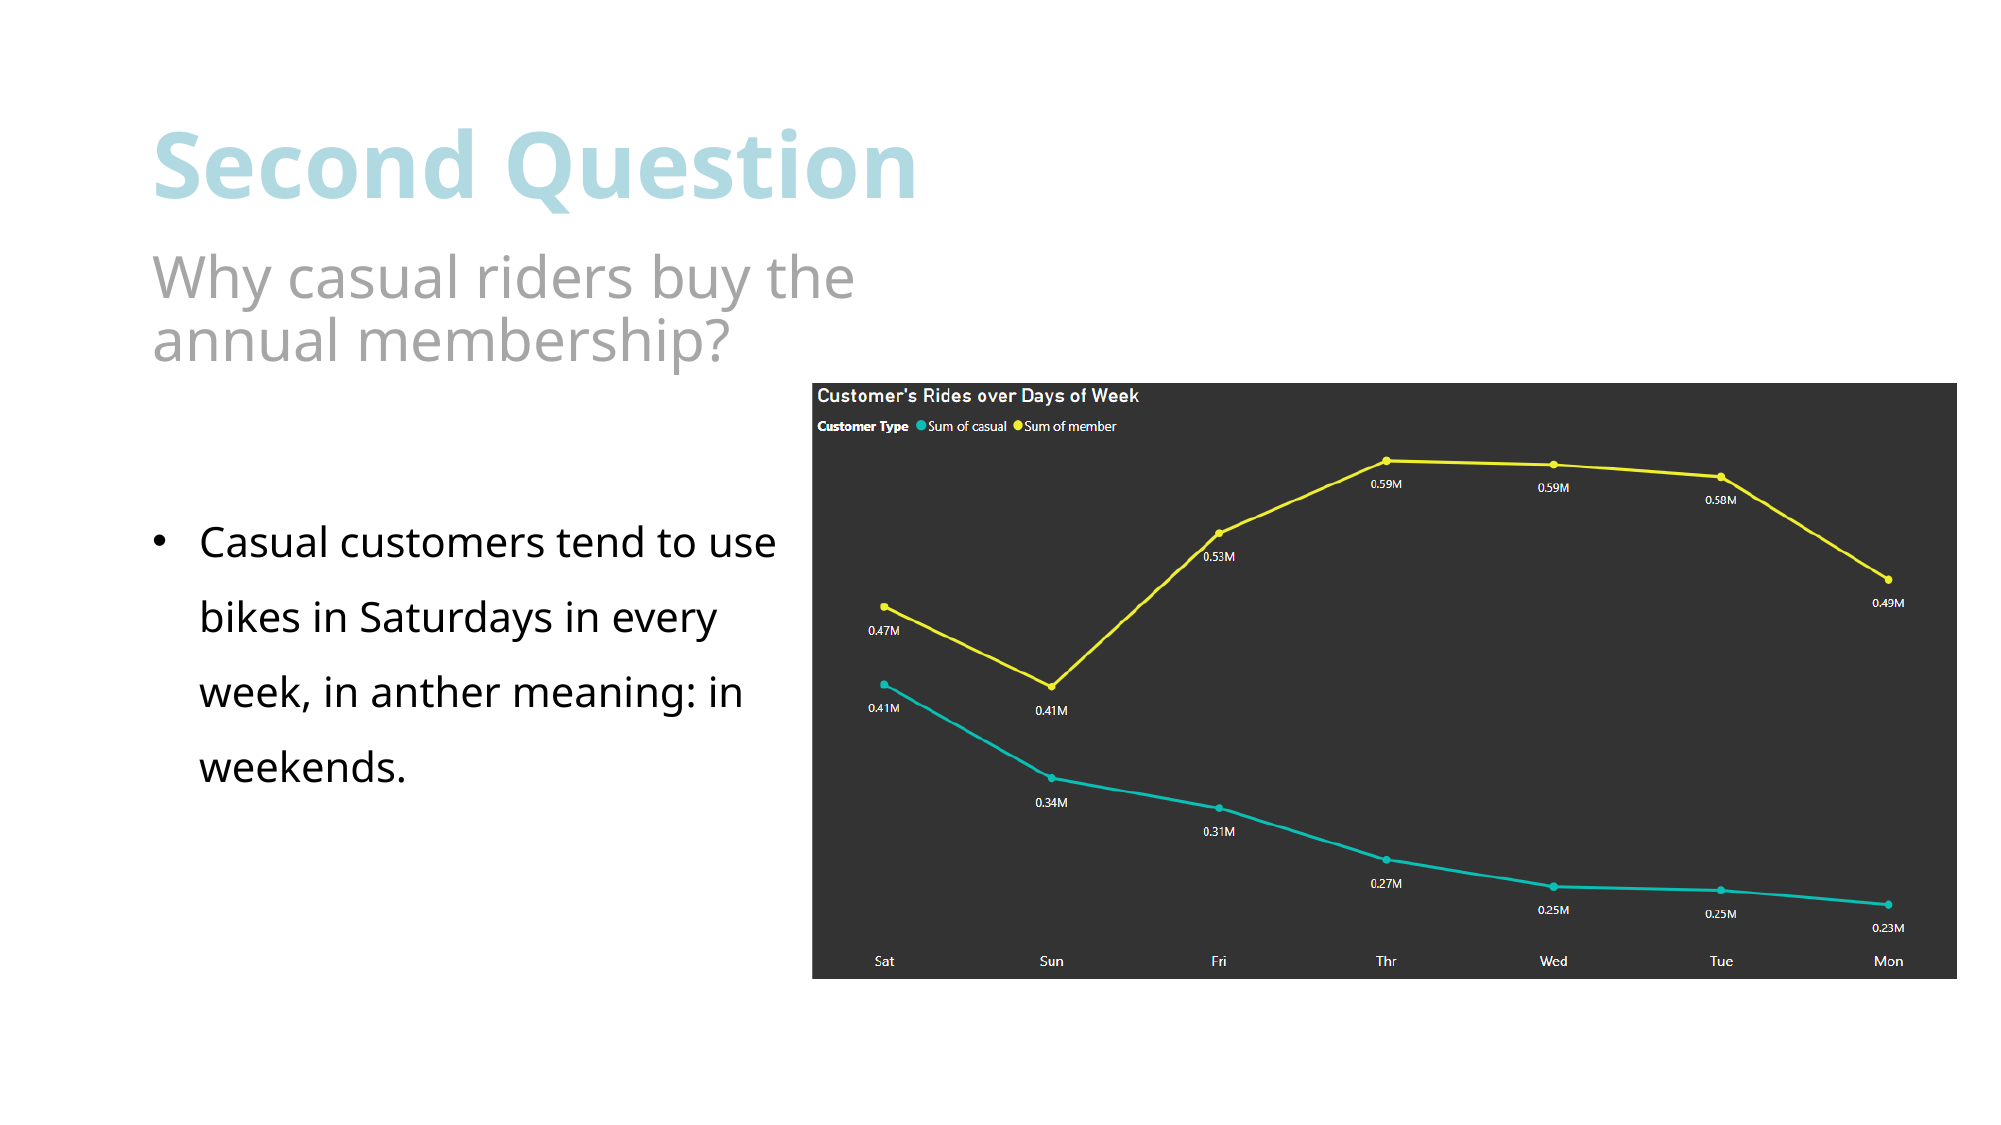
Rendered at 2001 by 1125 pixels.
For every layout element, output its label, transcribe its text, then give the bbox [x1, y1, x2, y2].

list Why casual riders buy the annual membership? [137, 240, 1046, 431]
picture [812, 381, 1957, 979]
text_box Casual customers tend to use bikes in Saturdays in every week, in anther meaning: in weekends. [137, 482, 795, 888]
title Second Question [137, 59, 1863, 278]
